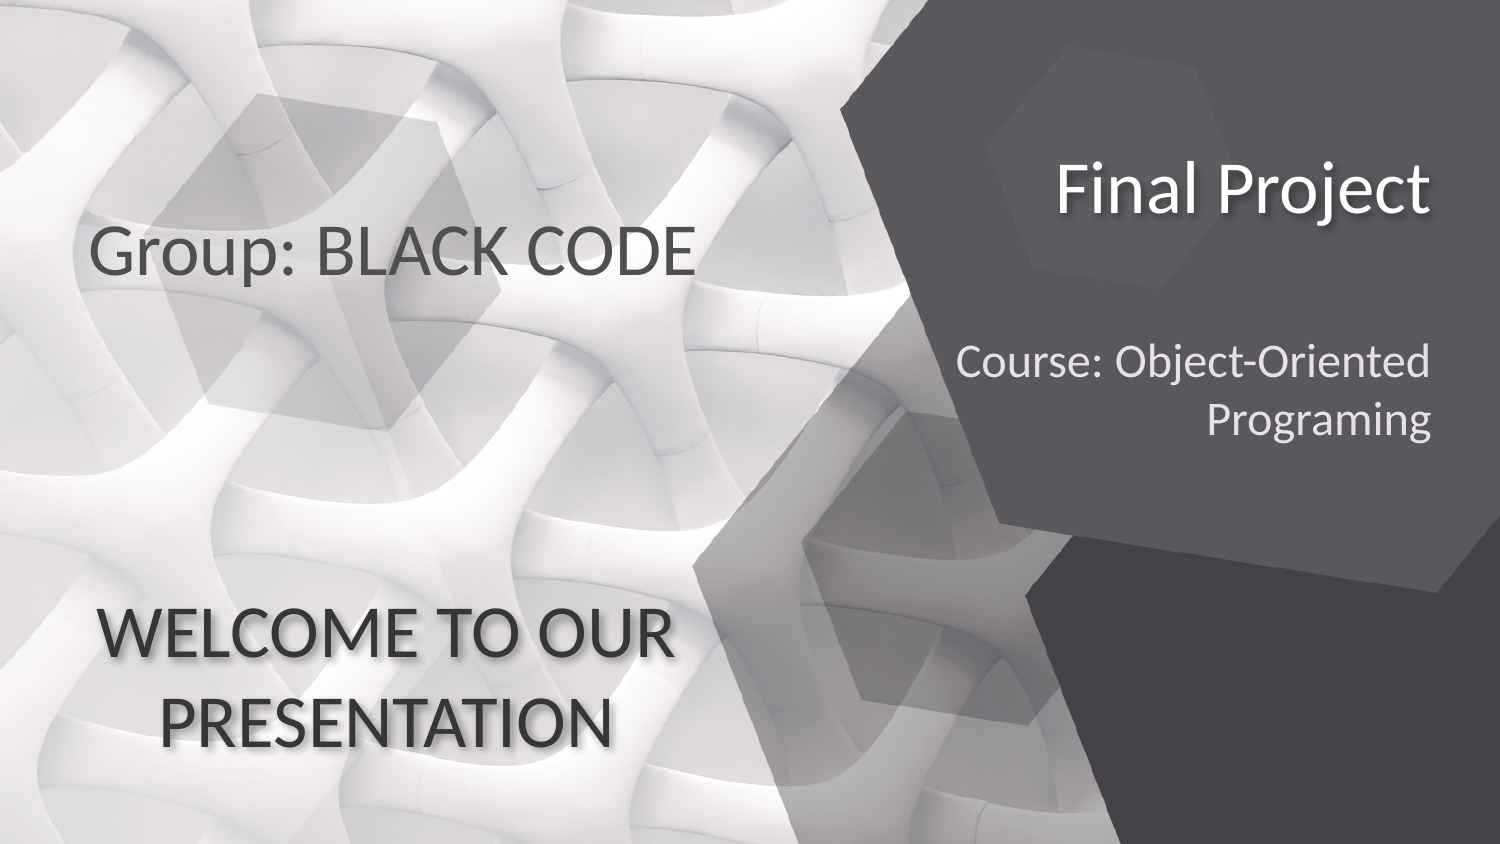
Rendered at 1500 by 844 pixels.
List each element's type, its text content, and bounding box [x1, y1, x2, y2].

text_box WELCOME TO OUR PRESENTATION [0, 547, 800, 798]
subtitle Course: Object-Oriented Programing [830, 321, 1447, 454]
text_box Group: BLACK CODE [73, 193, 775, 298]
title Final Project [830, 71, 1447, 297]
picture [0, 0, 1500, 844]
